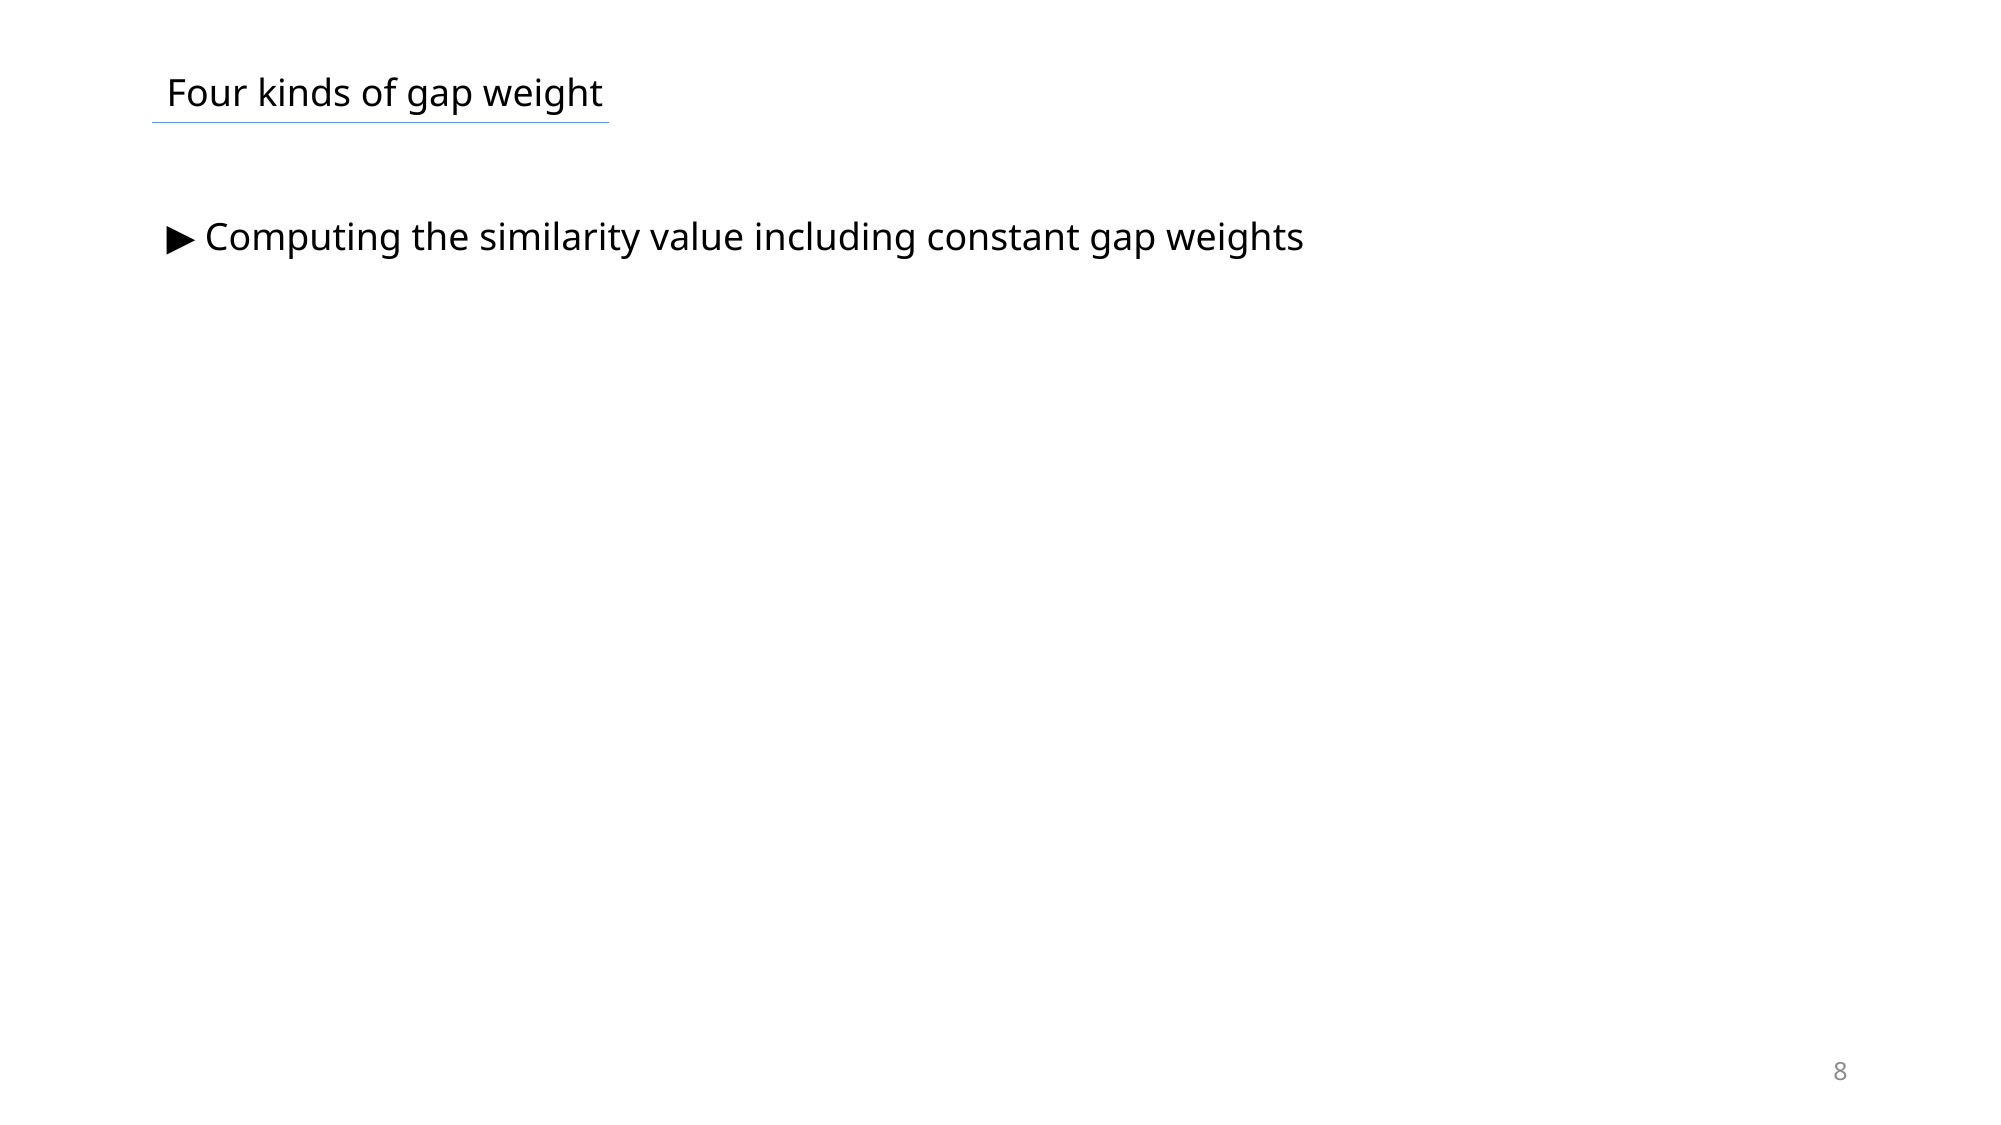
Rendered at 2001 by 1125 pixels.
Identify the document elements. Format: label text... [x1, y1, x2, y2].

slide_number 8 [1412, 1042, 1863, 1103]
text_box ▶ Computing the similarity value including constant gap weights [151, 205, 1758, 266]
text_box Four kinds of gap weight [151, 61, 1253, 122]
